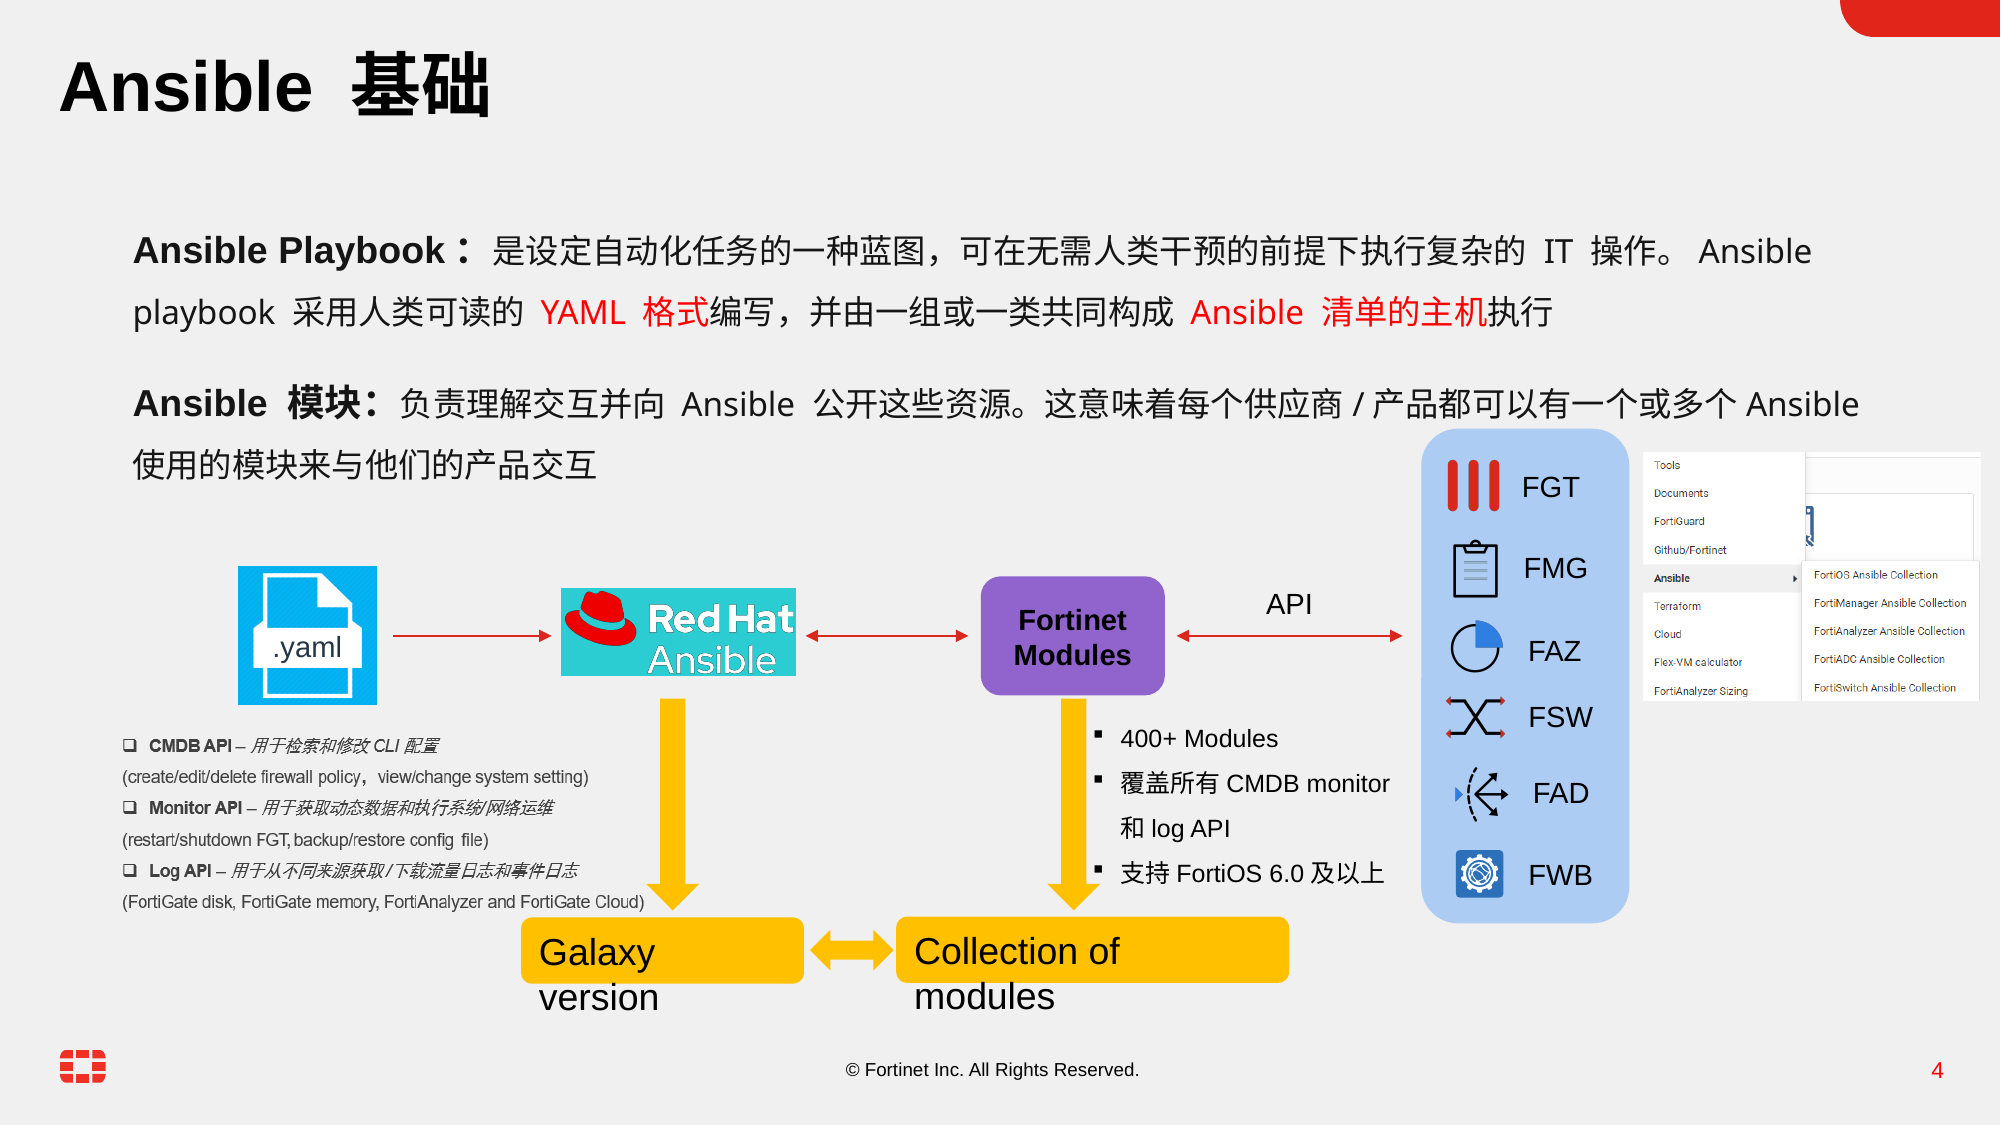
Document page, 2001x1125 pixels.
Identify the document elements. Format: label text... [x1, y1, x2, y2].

picture [112, 725, 238, 919]
picture [1643, 452, 1981, 701]
title Ansible 基础 [43, 28, 1822, 148]
text_box Ansible Playbook：是设定自动化任务的一种蓝图，可在无需人类干预的前提下执行复杂的 IT 操作。Ansible playbook 采用人类可读的 YAML 格式编写，并由一组或一类共同构成 Ansible 清单的主机执行 [117, 196, 1828, 339]
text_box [238, 431, 1627, 985]
text_box Ansible 模块：负责理解交互并向 Ansible 公开这些资源。这意味着每个供应商/产品都可以有一个或多个Ansible使用的模块来与他们的产品交互 [117, 349, 1877, 492]
picture [1455, 849, 1504, 898]
